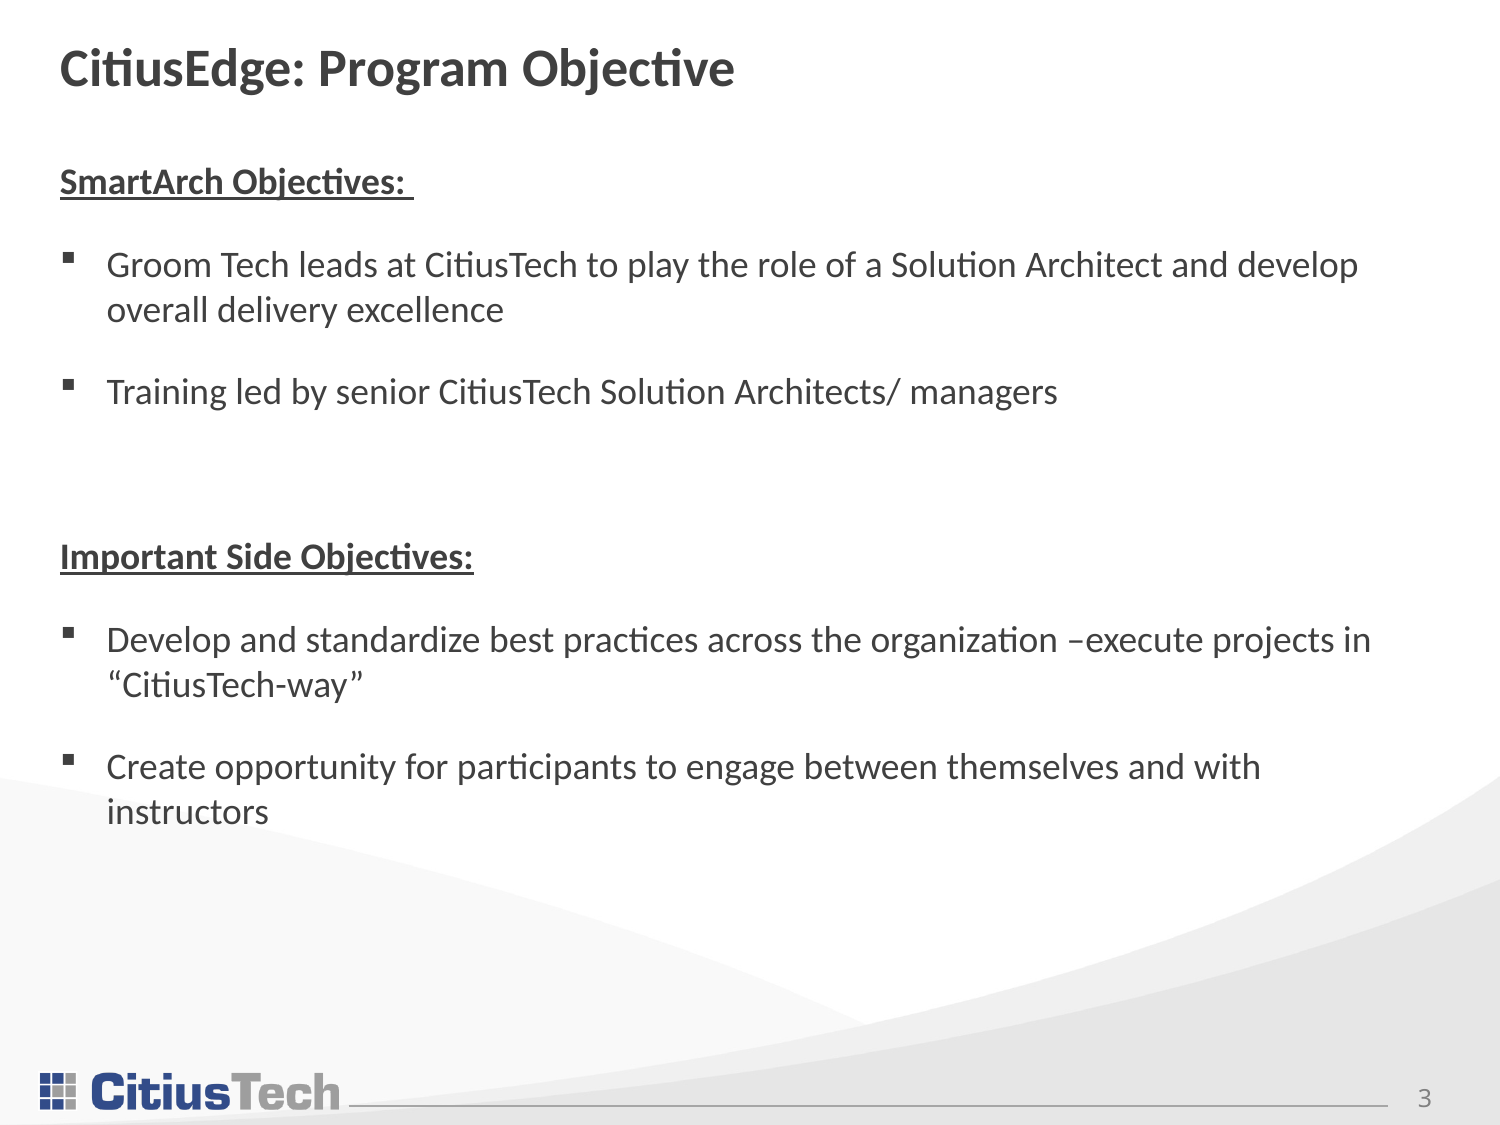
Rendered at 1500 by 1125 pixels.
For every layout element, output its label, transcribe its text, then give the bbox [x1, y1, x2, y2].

picture [0, 0, 1500, 1125]
text_box SmartArch Objectives: Groom Tech leads at CitiusTech to play the role of a Solution Architect and develop overall delivery excellence Training led by senior CitiusTech Solution Architects/ managers Important Side Objectives: Develop and standardize best practices across the organization –execute projects in “CitiusTech-way” Create opportunity for participants to engage between themselves and with instructors [44, 149, 1395, 838]
title CitiusEdge: Program Objective [45, 18, 1426, 113]
